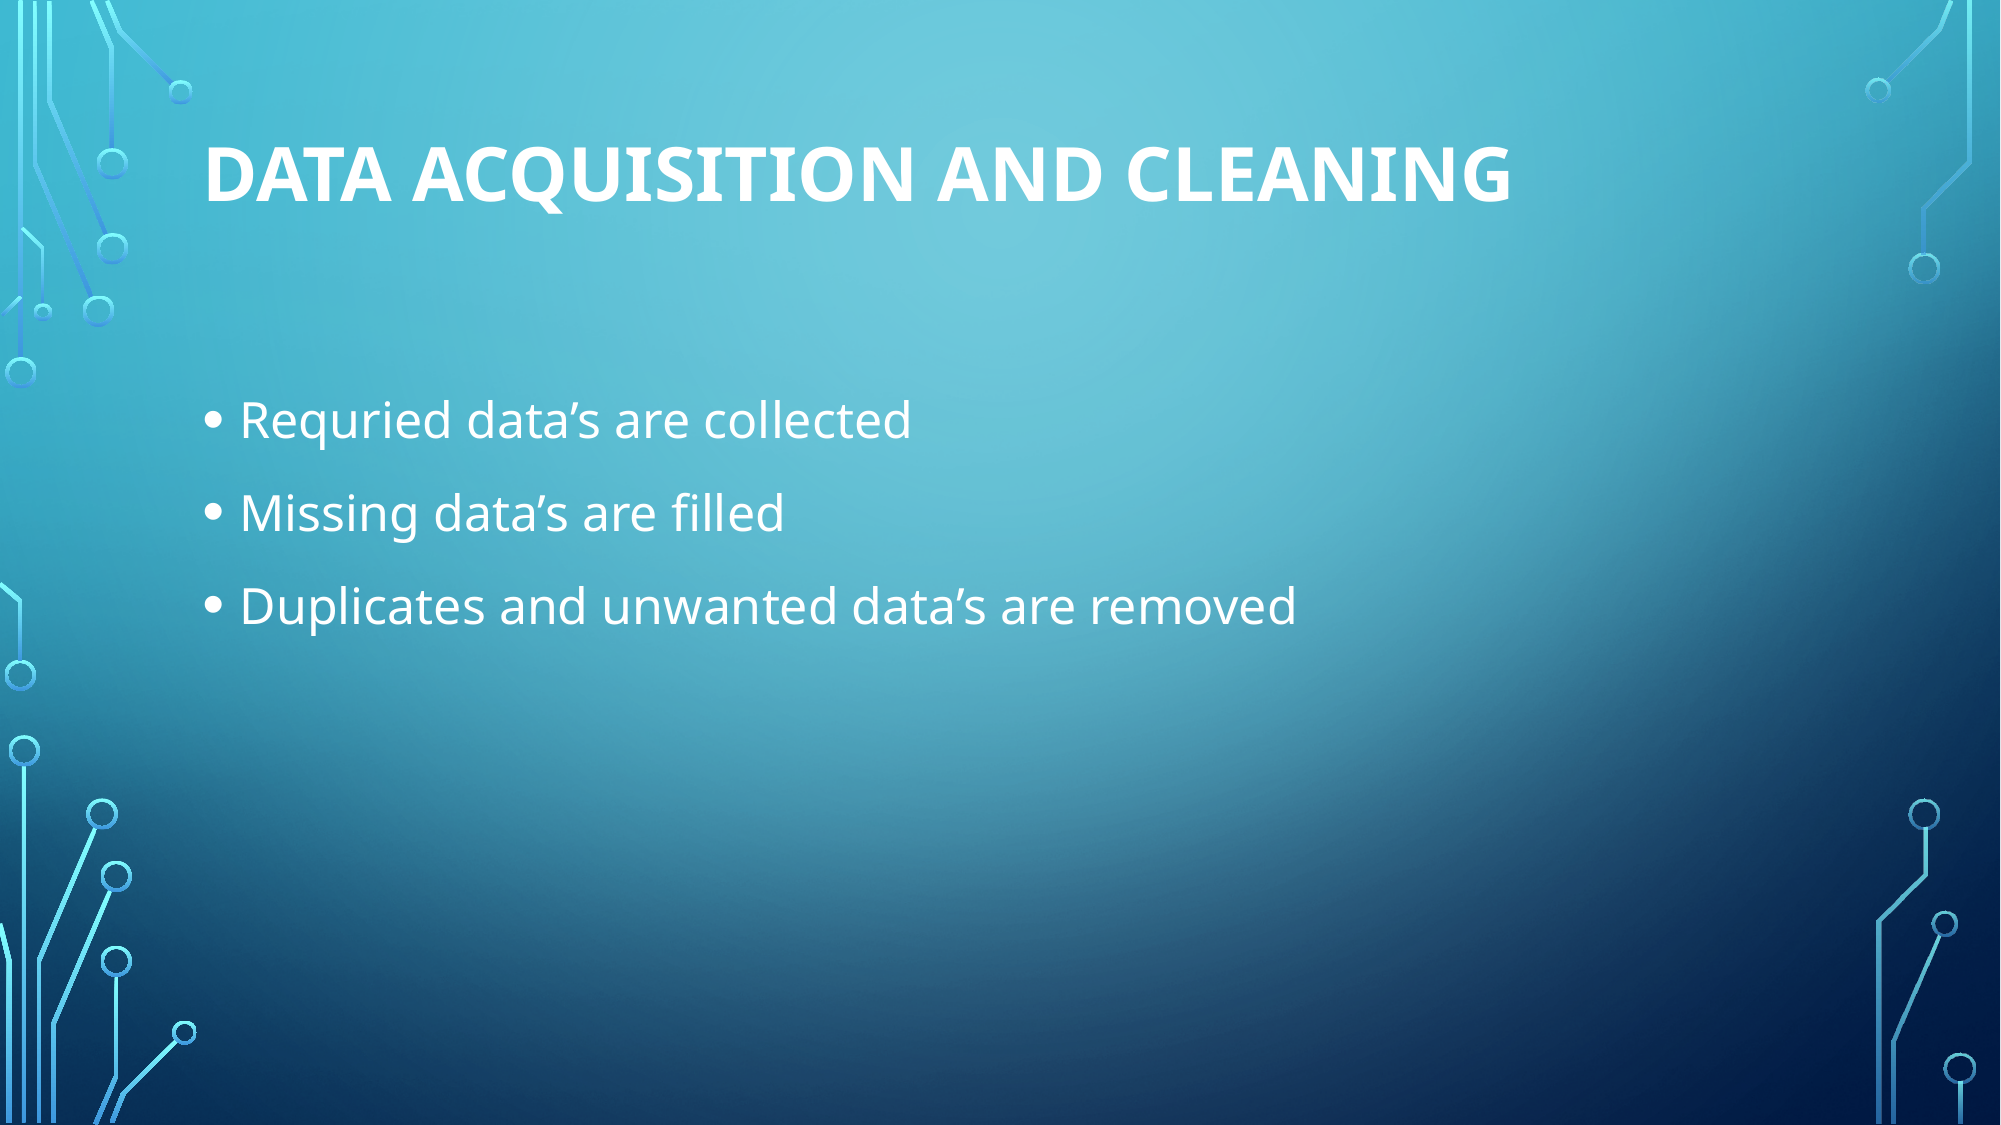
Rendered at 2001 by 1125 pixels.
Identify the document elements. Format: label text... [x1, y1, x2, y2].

title Data Acquisition and cleaning [187, 101, 1813, 344]
list Requried data’s are collected Missing data’s are filled Duplicates and unwanted data’s are removed [187, 369, 1813, 950]
